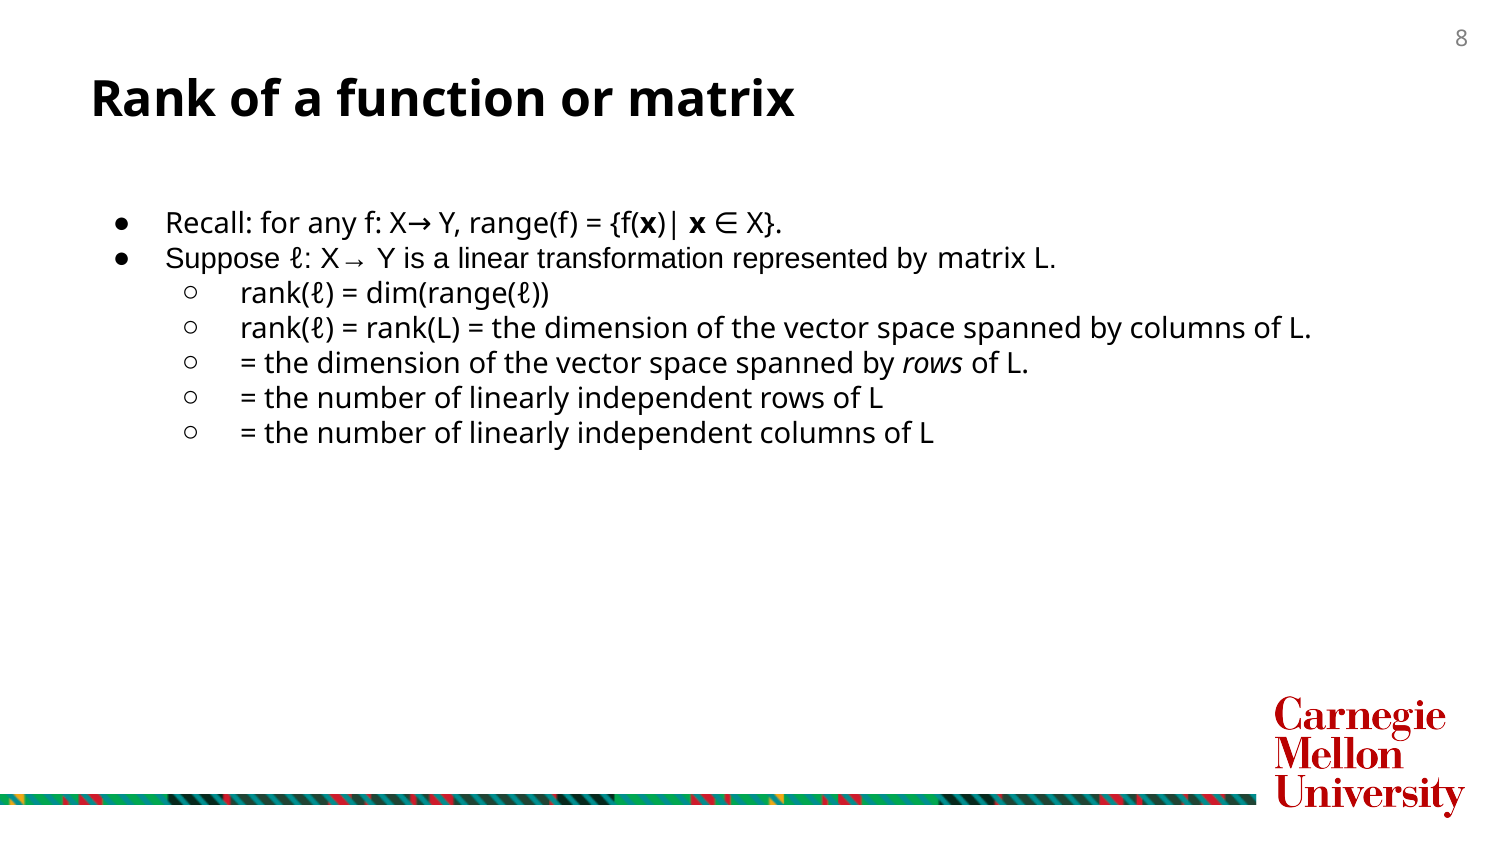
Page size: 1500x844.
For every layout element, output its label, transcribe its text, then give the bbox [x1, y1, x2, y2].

list Recall: for any f: X→ Y, range(f) = {f(x)| x ∈ X}. Suppose ℓ: X→ Y is a linear transformation represented by matrix L. rank(ℓ) = dim(range(ℓ)) rank(ℓ) = rank(L) = the dimension of the vector space spanned by columns of L. = the dimension of the vector space spanned by rows of L. = the number of linearly independent rows of L = the number of linearly independent columns of L [75, 196, 1425, 760]
picture [1275, 696, 1465, 818]
picture [0, 794, 1257, 805]
title Rank of a function or matrix [75, 59, 1425, 160]
